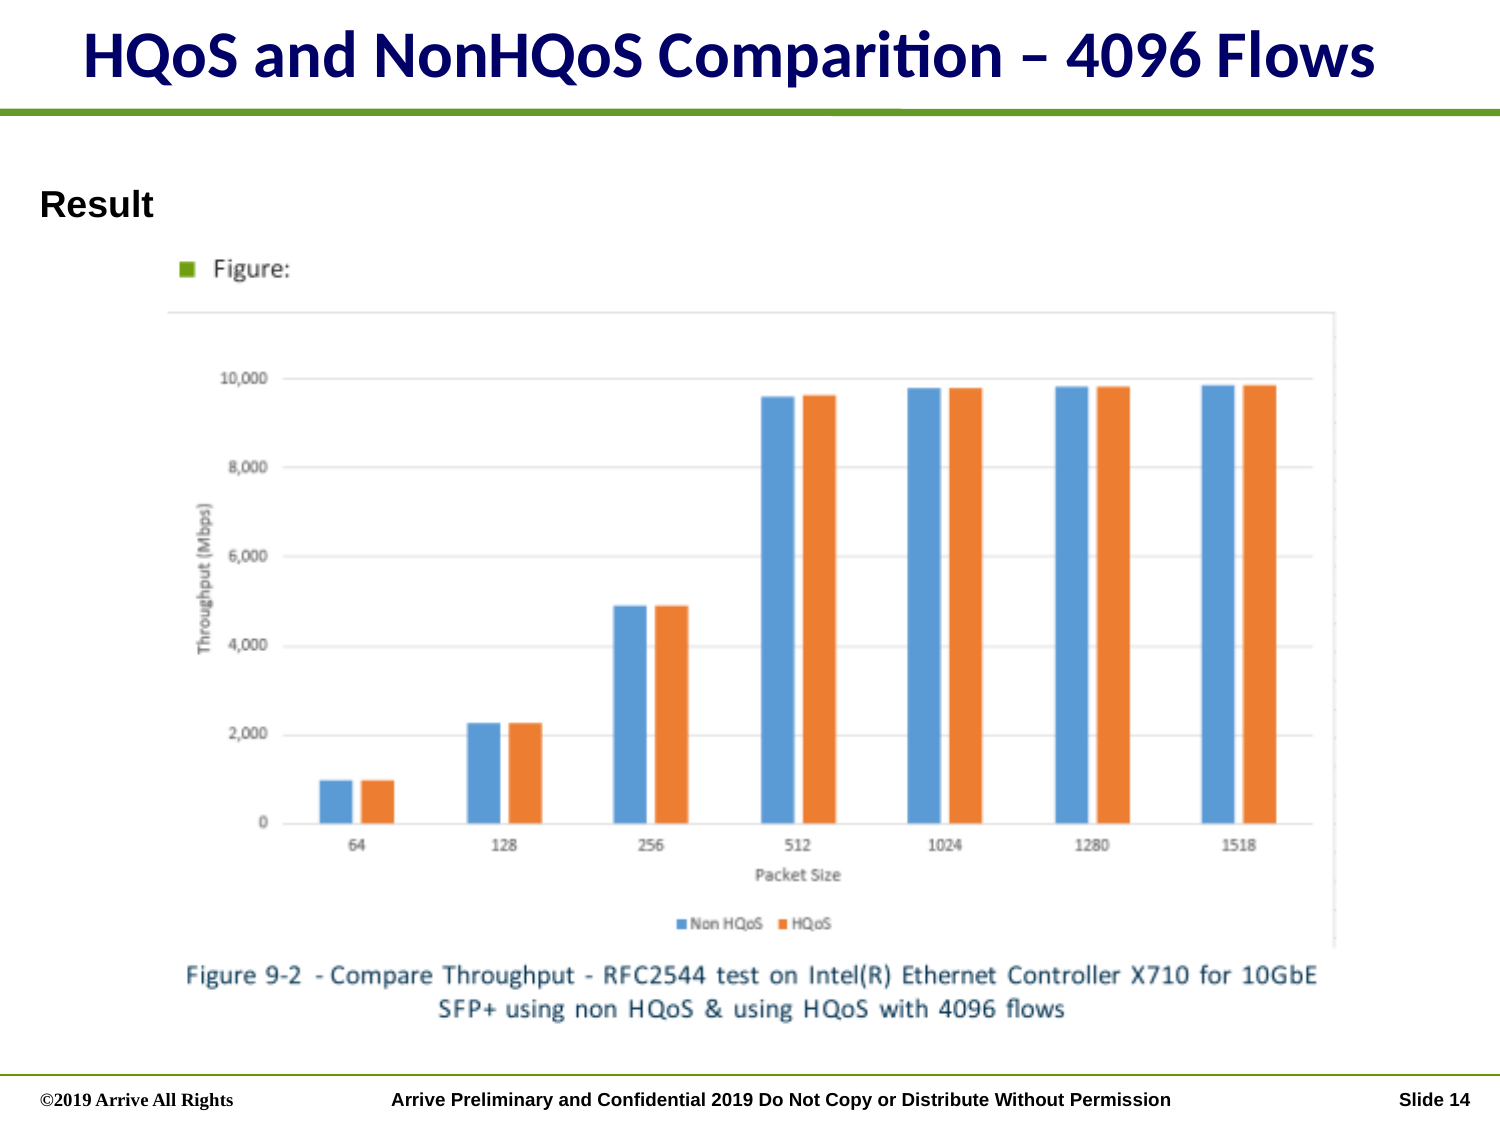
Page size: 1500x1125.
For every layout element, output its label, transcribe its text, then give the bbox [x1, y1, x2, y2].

text_box HQoS and NonHQoS Comparition – 4096 Flows [24, 0, 1437, 108]
text_box Slide 14 [1237, 1074, 1486, 1123]
picture [154, 238, 1363, 1038]
slide_number ©2019 Arrive All Rights [24, 1074, 298, 1123]
text_box Arrive Preliminary and Confidential 2019 Do Not Copy or Distribute Without Permission [374, 1072, 1188, 1125]
text_box Slide 14 [1237, 1074, 1488, 1125]
text_box Result [24, 150, 1500, 233]
